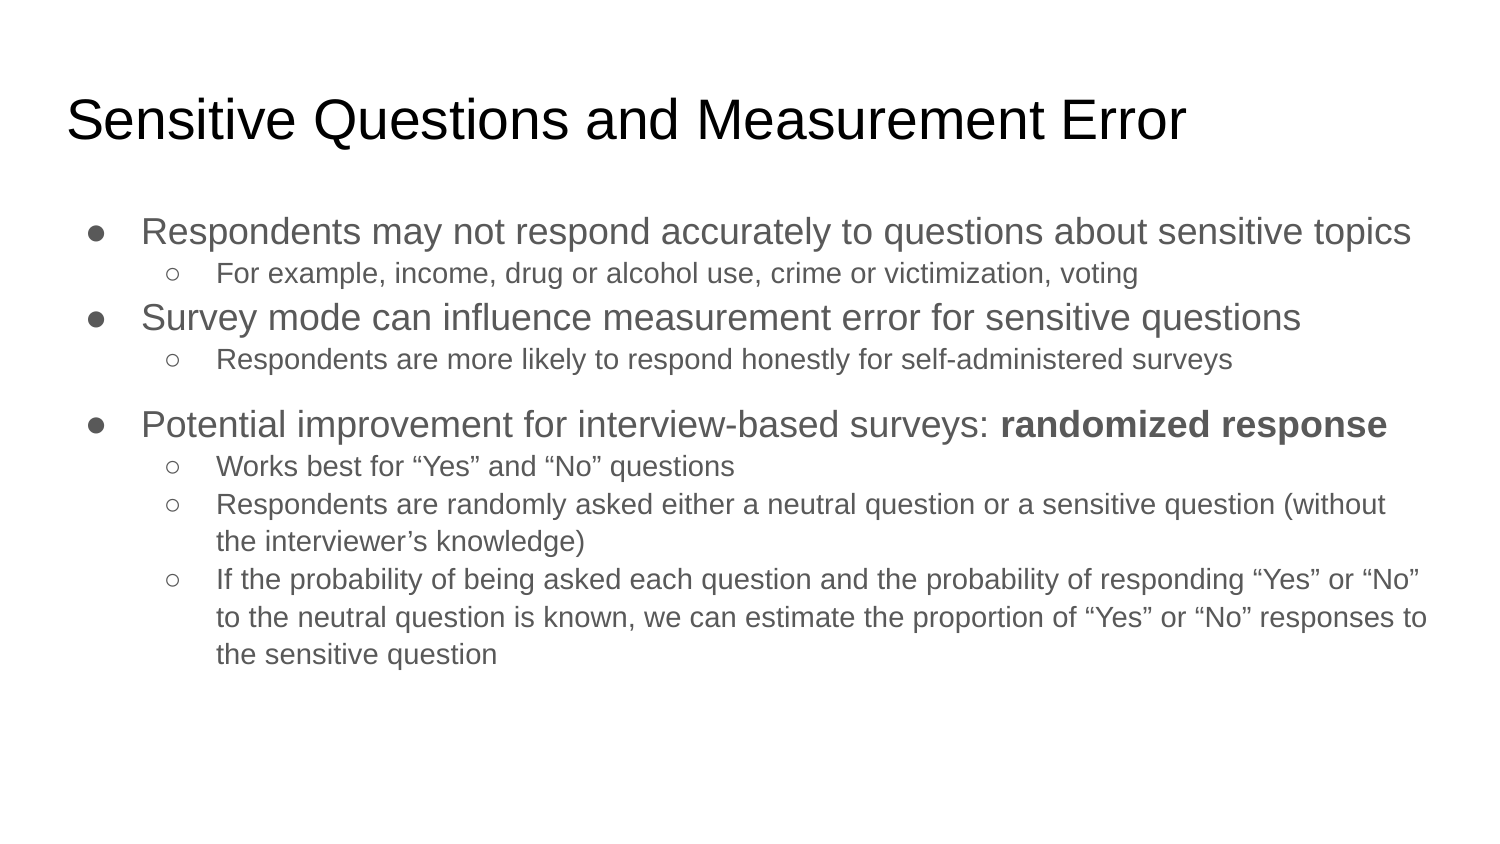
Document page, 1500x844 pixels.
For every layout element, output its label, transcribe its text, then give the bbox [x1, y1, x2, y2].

title Sensitive Questions and Measurement Error [51, 72, 1449, 167]
list Respondents may not respond accurately to questions about sensitive topics For example, income, drug or alcohol use, crime or victimization, voting Survey mode can influence measurement error for sensitive questions Respondents are more likely to respond honestly for self-administered surveys Potential improvement for interview-based surveys: randomized response Works best for “Yes” and “No” questions Respondents are randomly asked either a neutral question or a sensitive question (without the interviewer’s knowledge) If the probability of being asked each question and the probability of responding “Yes” or “No” to the neutral question is known, we can estimate the proportion of “Yes” or “No” responses to the sensitive question [51, 189, 1449, 750]
